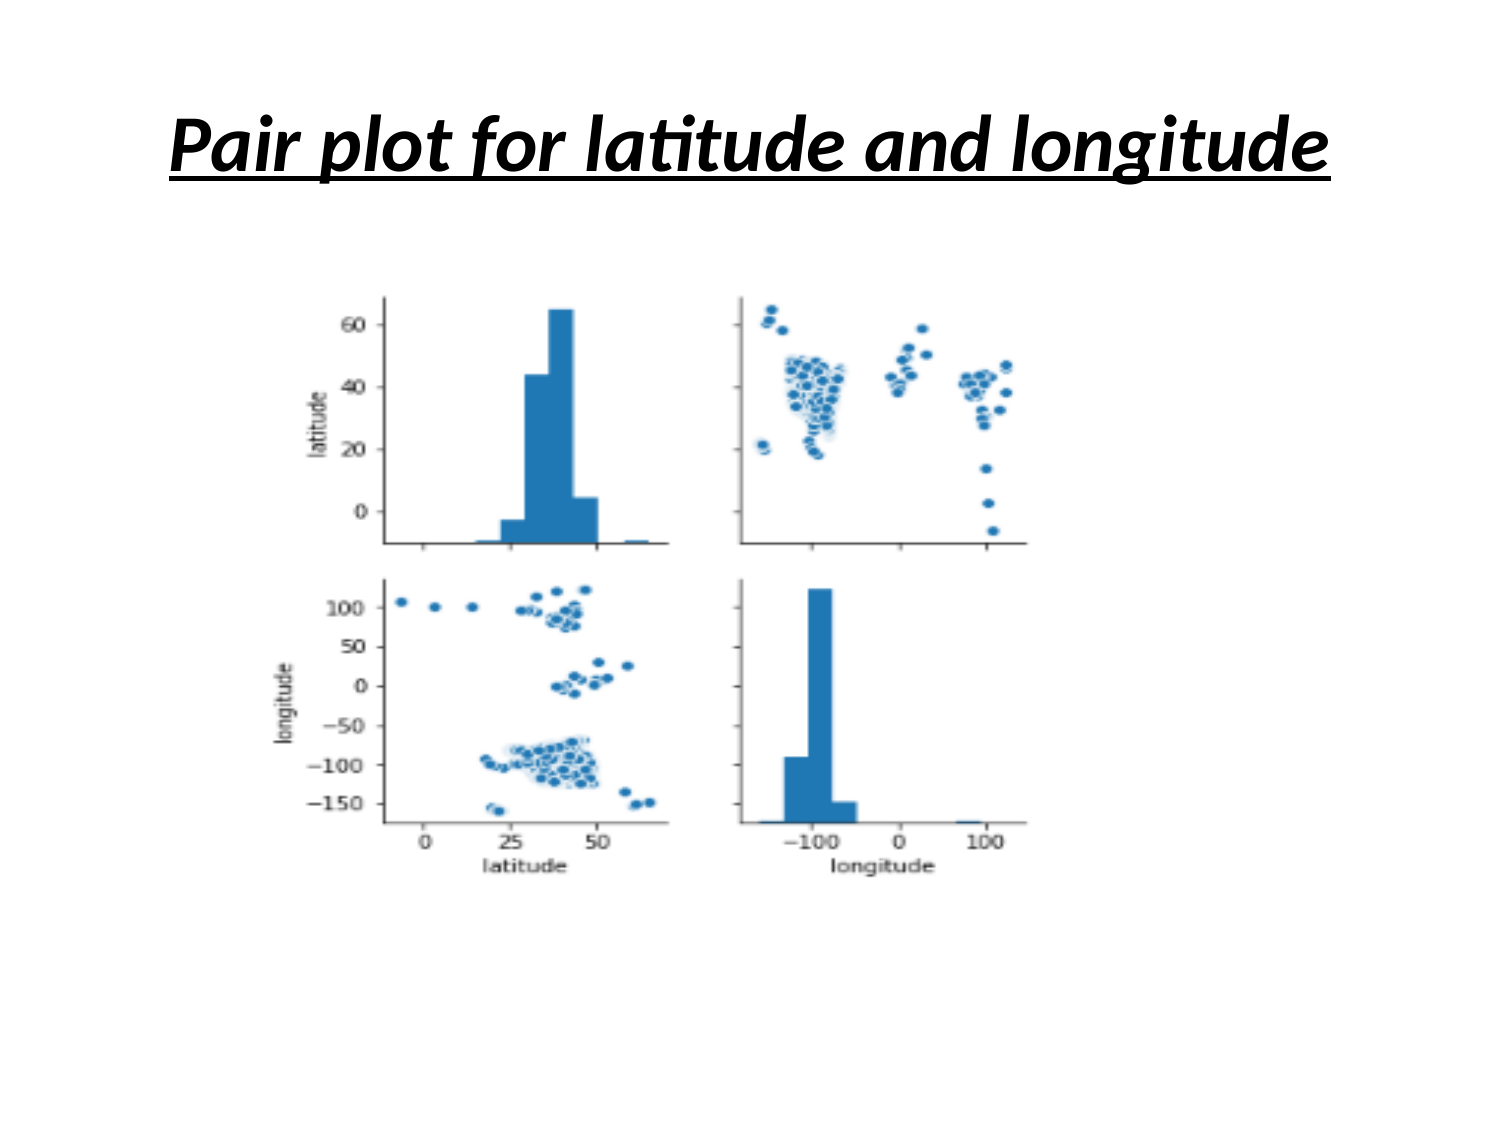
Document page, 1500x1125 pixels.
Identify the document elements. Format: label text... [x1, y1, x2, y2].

picture [241, 278, 1200, 906]
title Pair plot for latitude and longitude [75, 45, 1425, 233]
